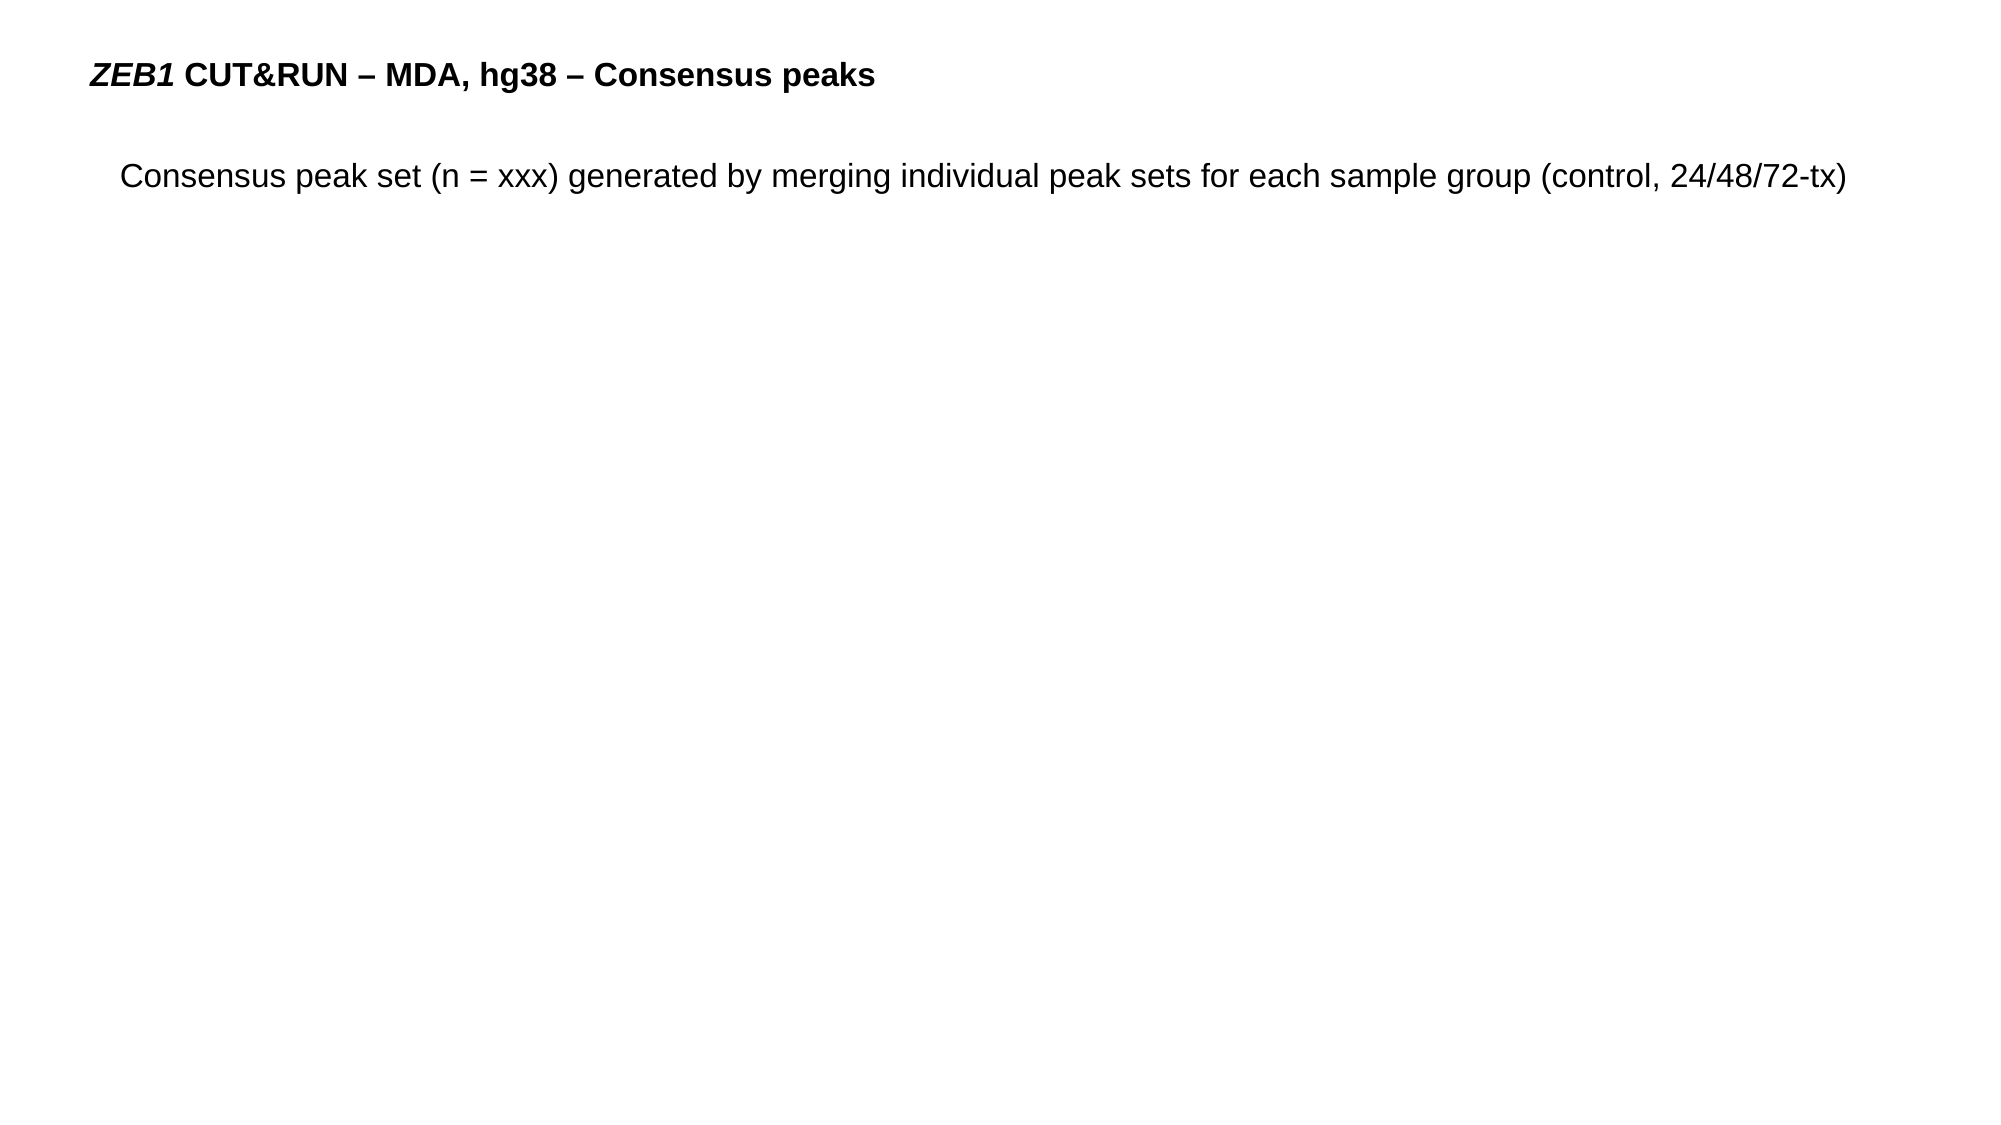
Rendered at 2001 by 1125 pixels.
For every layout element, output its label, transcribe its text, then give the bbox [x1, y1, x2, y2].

text_box ZEB1 CUT&RUN – MDA, hg38 – Consensus peaks [70, 45, 897, 101]
text_box Consensus peak set (n = xxx) generated by merging individual peak sets for each sample group (control, 24/48/72-tx) [105, 147, 1895, 202]
